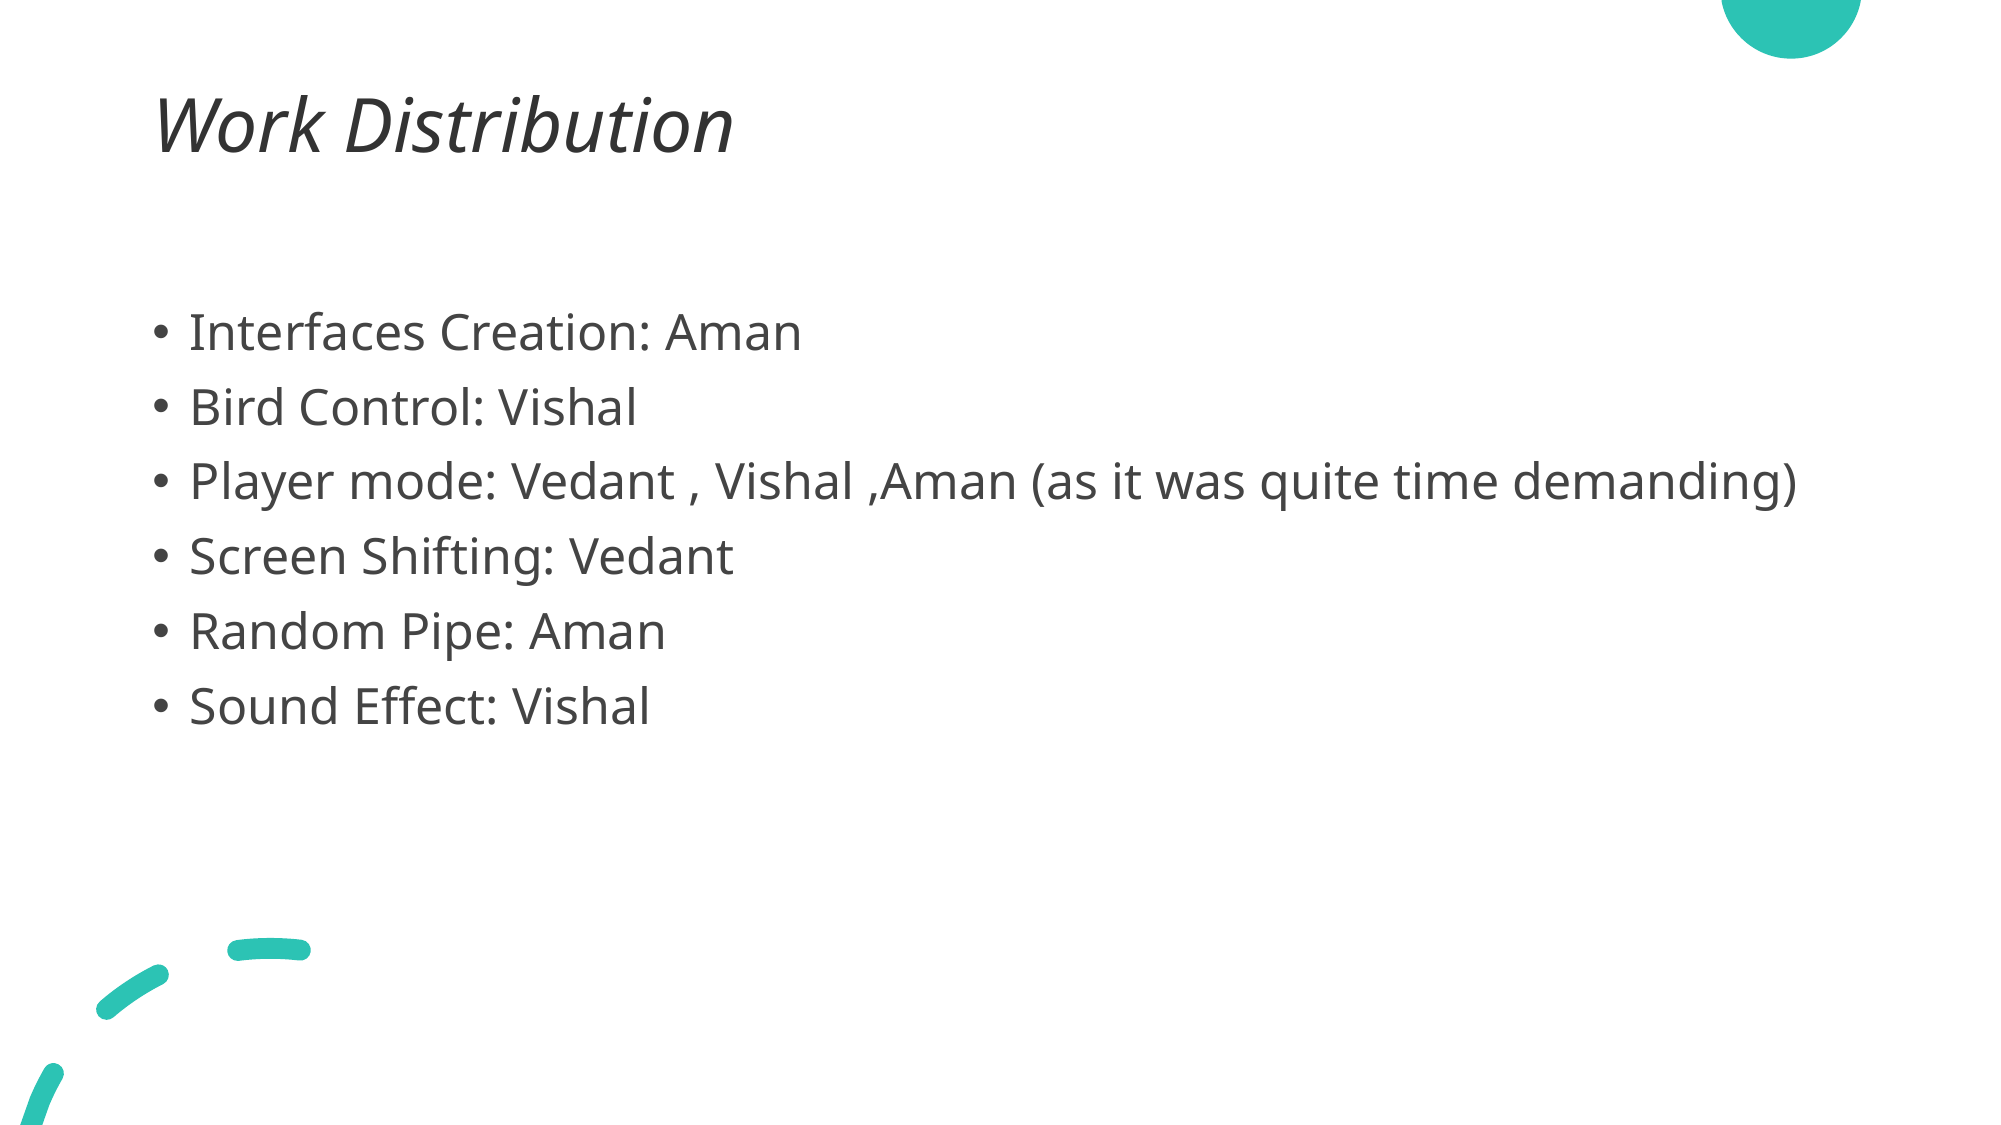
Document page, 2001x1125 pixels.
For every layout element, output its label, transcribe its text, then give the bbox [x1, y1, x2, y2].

list Interfaces Creation: Aman Bird Control: Vishal Player mode: Vedant , Vishal ,Aman (as it was quite time demanding) Screen Shifting: Vedant Random Pipe: Aman Sound Effect: Vishal [137, 299, 1863, 933]
title Work Distribution [137, 59, 1863, 278]
